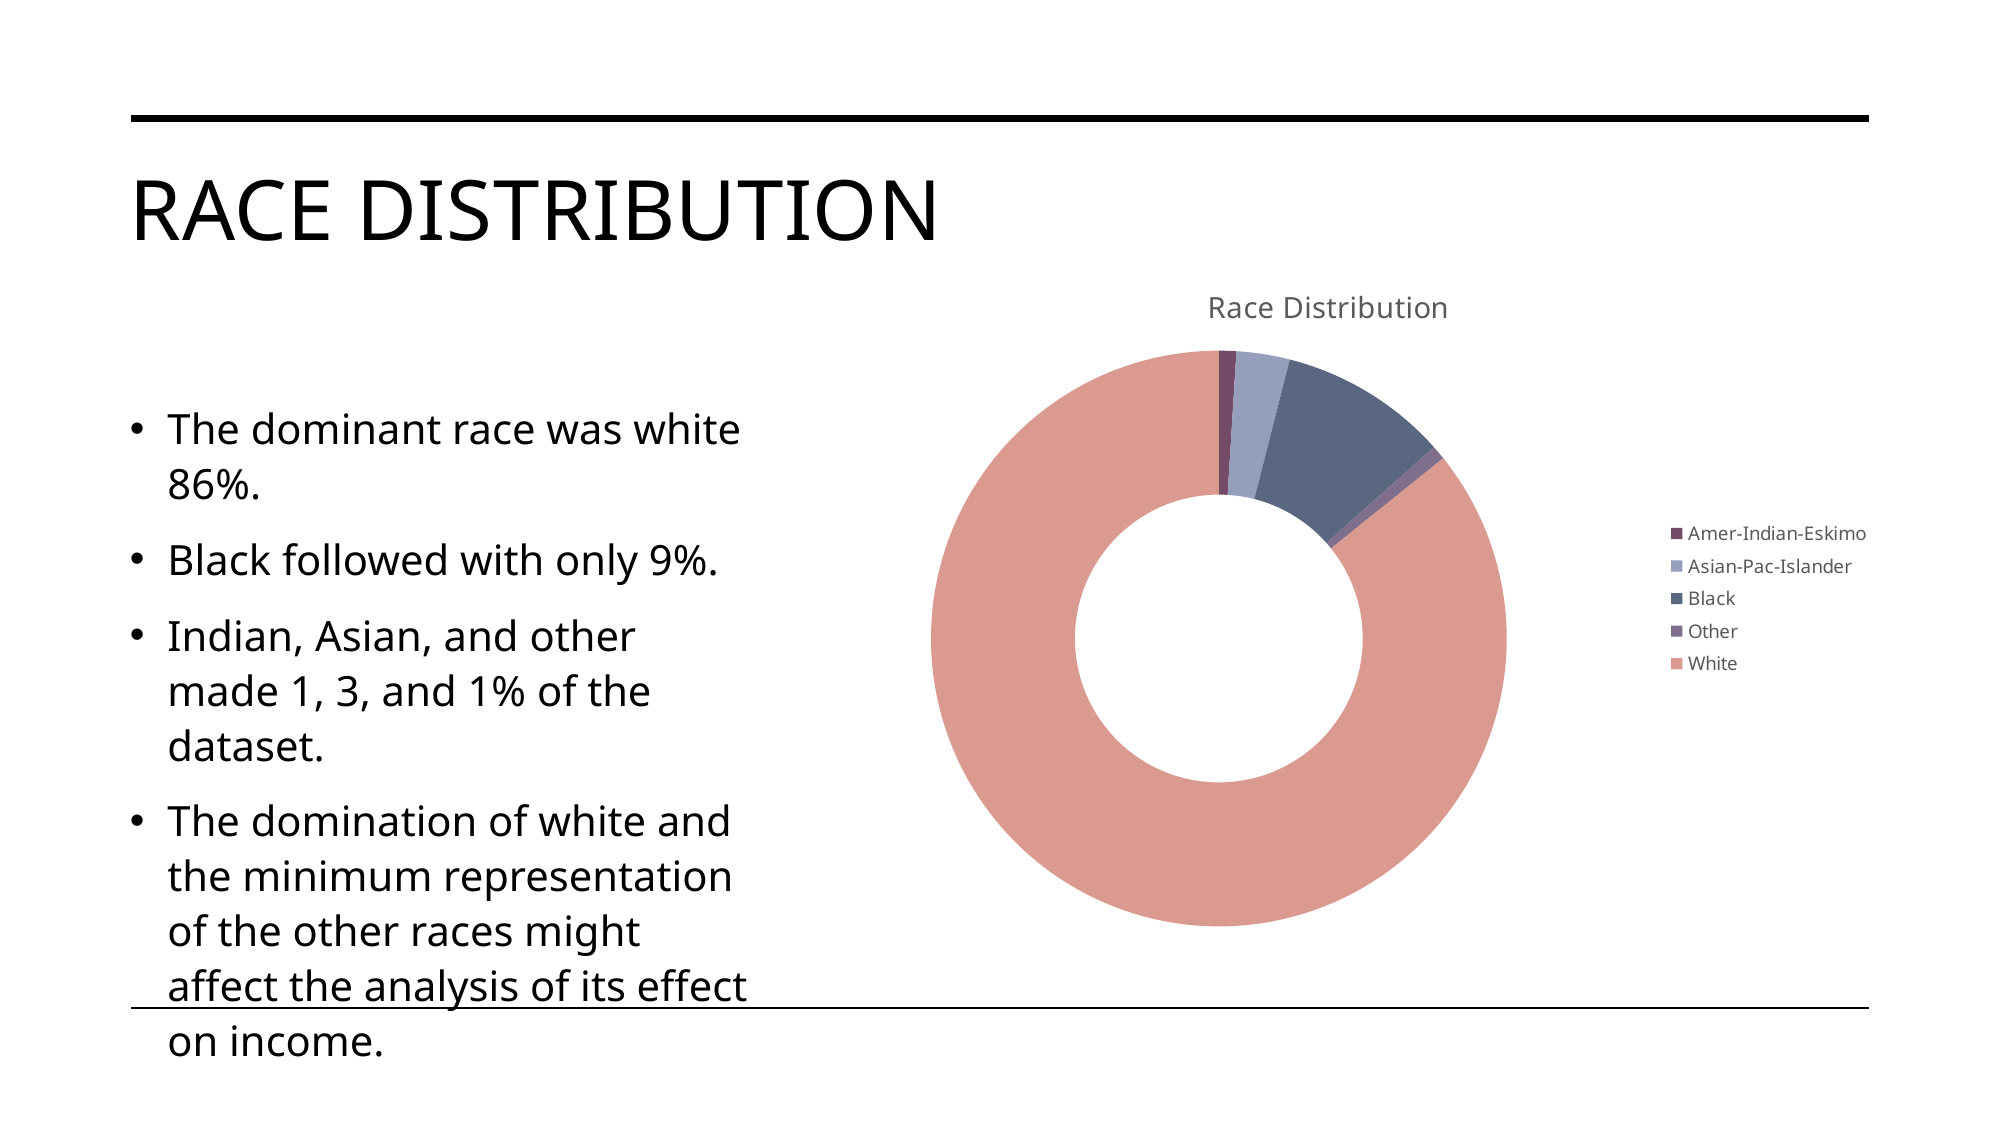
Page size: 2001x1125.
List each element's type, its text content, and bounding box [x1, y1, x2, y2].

list The dominant race was white 86%. Black followed with only 9%. Indian, Asian, and other made 1, 3, and 1% of the dataset. The domination of white and the minimum representation of the other races might affect the analysis of its effect on income. [114, 390, 773, 978]
title race distribution [114, 149, 1869, 365]
chart [772, 257, 1885, 941]
